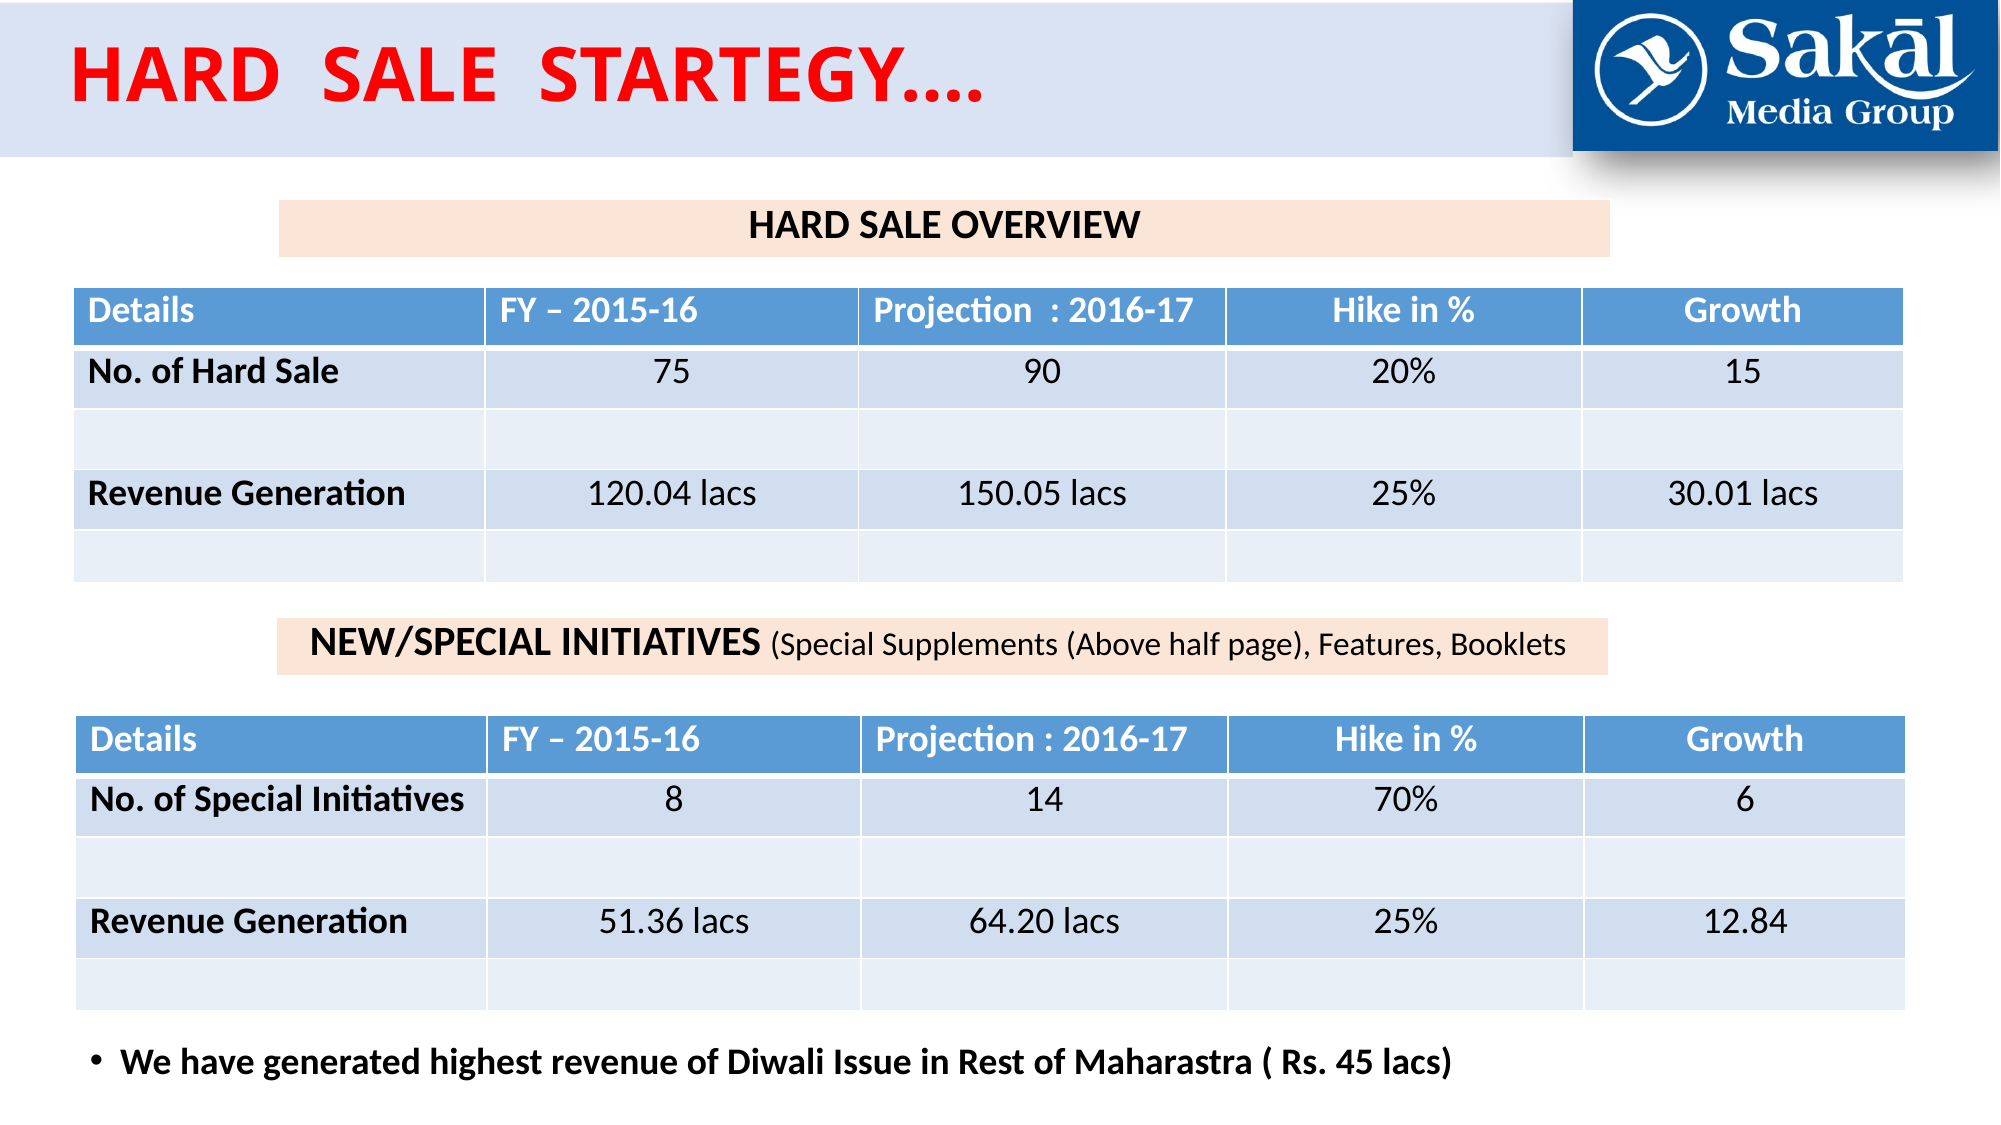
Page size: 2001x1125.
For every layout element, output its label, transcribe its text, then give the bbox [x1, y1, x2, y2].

text_box We have generated highest revenue of Diwali Issue in Rest of Maharastra ( Rs. 45 lacs) [75, 1029, 1927, 1090]
table_cell 120.04 lacs [486, 470, 858, 529]
table_cell [486, 531, 858, 582]
table_cell [1583, 410, 1903, 469]
table_cell [862, 838, 1227, 897]
table_cell [74, 531, 484, 582]
table_header FY – 2015-16 [486, 288, 858, 345]
text_box HARD SALE STARTEGY…. [54, 18, 1563, 124]
table_header Details [76, 716, 486, 773]
table_cell 70% [1229, 779, 1583, 836]
table_cell 75 [486, 351, 858, 408]
table_cell 8 [488, 779, 860, 836]
table_header Growth [1585, 716, 1905, 773]
table_cell 64.20 lacs [862, 899, 1227, 958]
table_cell 51.36 lacs [488, 899, 860, 958]
table_cell [1585, 838, 1905, 897]
table_cell 30.01 lacs [1583, 470, 1903, 529]
table_cell [859, 531, 1225, 582]
table_cell No. of Hard Sale [74, 351, 484, 408]
table_cell [76, 959, 486, 1010]
text_box [0, 2, 1568, 158]
table_cell 150.05 lacs [859, 470, 1225, 529]
table_cell [859, 410, 1225, 469]
table_cell 15 [1583, 351, 1903, 408]
table_cell [486, 410, 858, 469]
table_header NEW/SPECIAL INITIATIVES (Special Supplements (Above half page), Features, Booklets [277, 618, 1608, 675]
table_header Projection : 2016-17 [862, 716, 1227, 773]
table_header HARD SALE OVERVIEW [279, 200, 1610, 257]
table_header Details [74, 288, 484, 345]
table_header Hike in % [1227, 288, 1581, 345]
table_cell 6 [1585, 779, 1905, 836]
table_cell [1585, 959, 1905, 1010]
table_cell [862, 959, 1227, 1010]
picture [1572, 0, 1998, 151]
table_cell [74, 410, 484, 469]
table_cell 90 [859, 351, 1225, 408]
table_cell [488, 838, 860, 897]
table_cell [1227, 410, 1581, 469]
table_header Projection : 2016-17 [859, 288, 1225, 345]
table_cell Revenue Generation [74, 470, 484, 529]
table_header Growth [1583, 288, 1903, 345]
table_cell [1583, 531, 1903, 582]
table_cell 25% [1229, 899, 1583, 958]
table_cell 14 [862, 779, 1227, 836]
table_cell [76, 838, 486, 897]
table_cell Revenue Generation [76, 899, 486, 958]
table_cell 25% [1227, 470, 1581, 529]
table_cell [1229, 838, 1583, 897]
table_header FY – 2015-16 [488, 716, 860, 773]
table_cell [1229, 959, 1583, 1010]
table_cell [488, 959, 860, 1010]
table_cell 20% [1227, 351, 1581, 408]
table_cell [1227, 531, 1581, 582]
table_cell 12.84 [1585, 899, 1905, 958]
table_header Hike in % [1229, 716, 1583, 773]
table_cell No. of Special Initiatives [76, 779, 486, 836]
